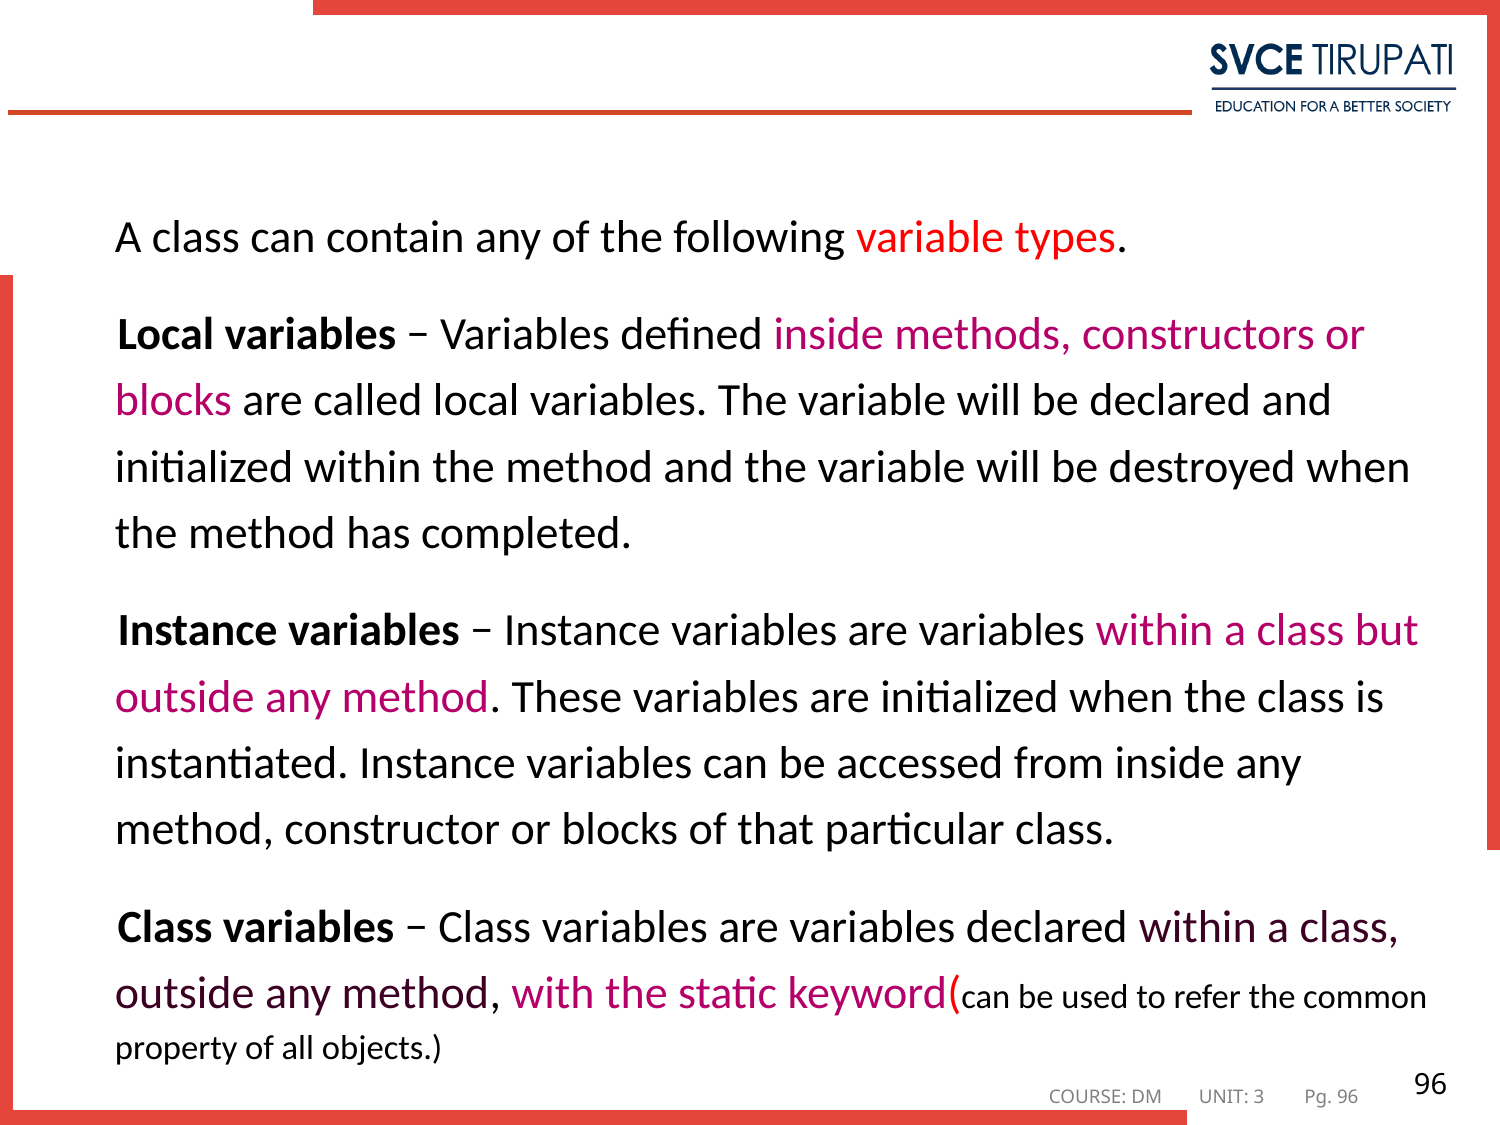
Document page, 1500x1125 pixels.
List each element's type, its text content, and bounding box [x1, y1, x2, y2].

list A class can contain any of the following variable types. Local variables − Variables defined inside methods, constructors or blocks are called local variables. The variable will be declared and initialized within the method and the variable will be destroyed when the method has completed. Instance variables − Instance variables are variables within a class but outside any method. These variables are initialized when the class is instantiated. Instance variables can be accessed from inside any method, constructor or blocks of that particular class. Class variables − Class variables are variables declared within a class, outside any method, with the static keyword(can be used to refer the common property of all objects.) [99, 187, 1463, 1075]
slide_number 96 [1149, 1037, 1463, 1113]
picture [1185, 20, 1477, 124]
